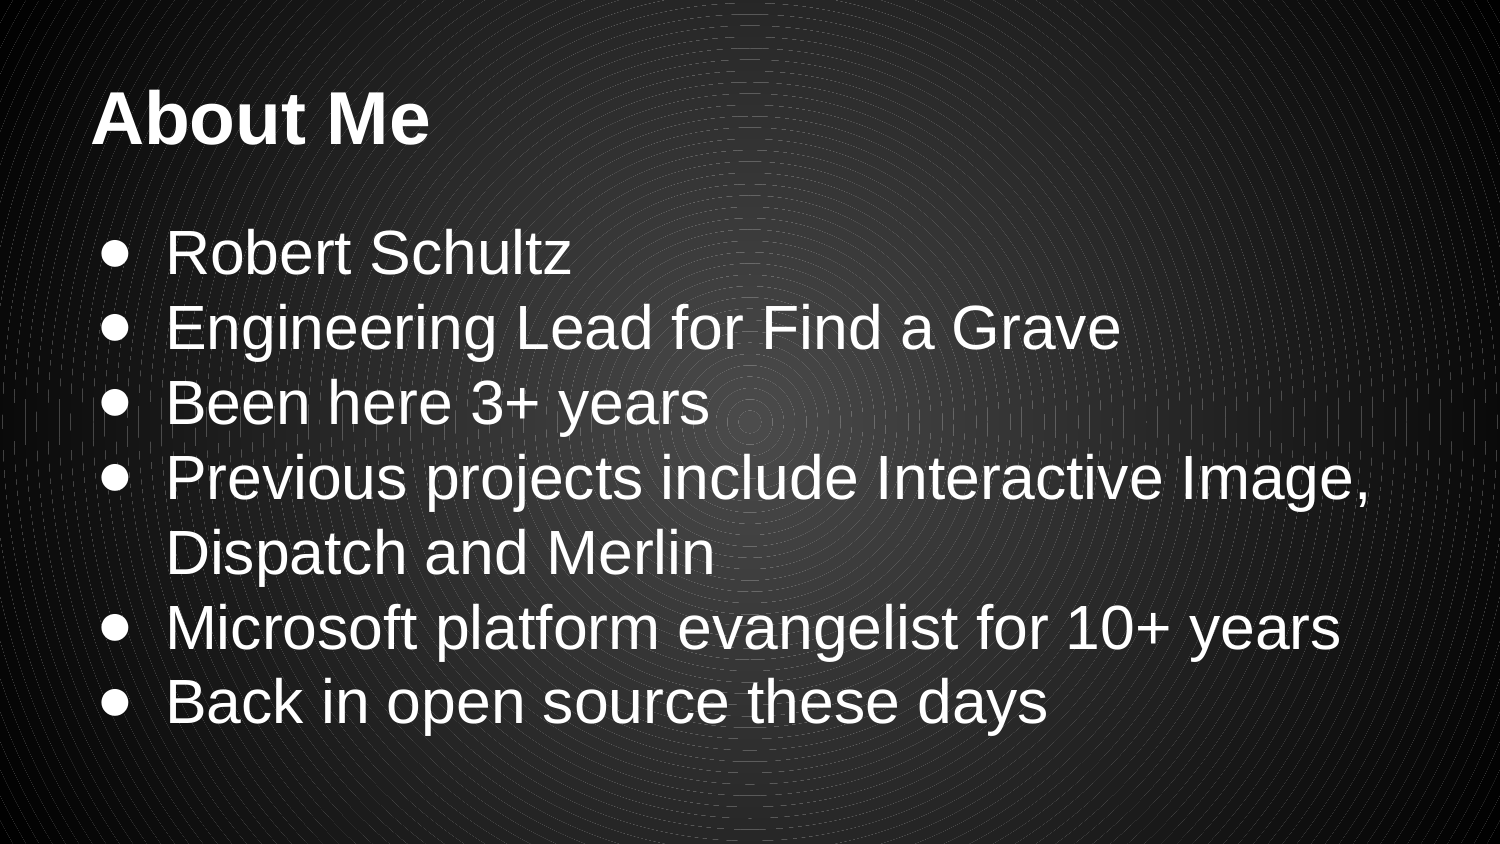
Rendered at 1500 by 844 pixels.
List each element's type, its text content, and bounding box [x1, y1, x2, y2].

list Robert Schultz Engineering Lead for Find a Grave Been here 3+ years Previous projects include Interactive Image, Dispatch and Merlin Microsoft platform evangelist for 10+ years Back in open source these days [75, 196, 1425, 808]
title About Me [75, 33, 1425, 175]
